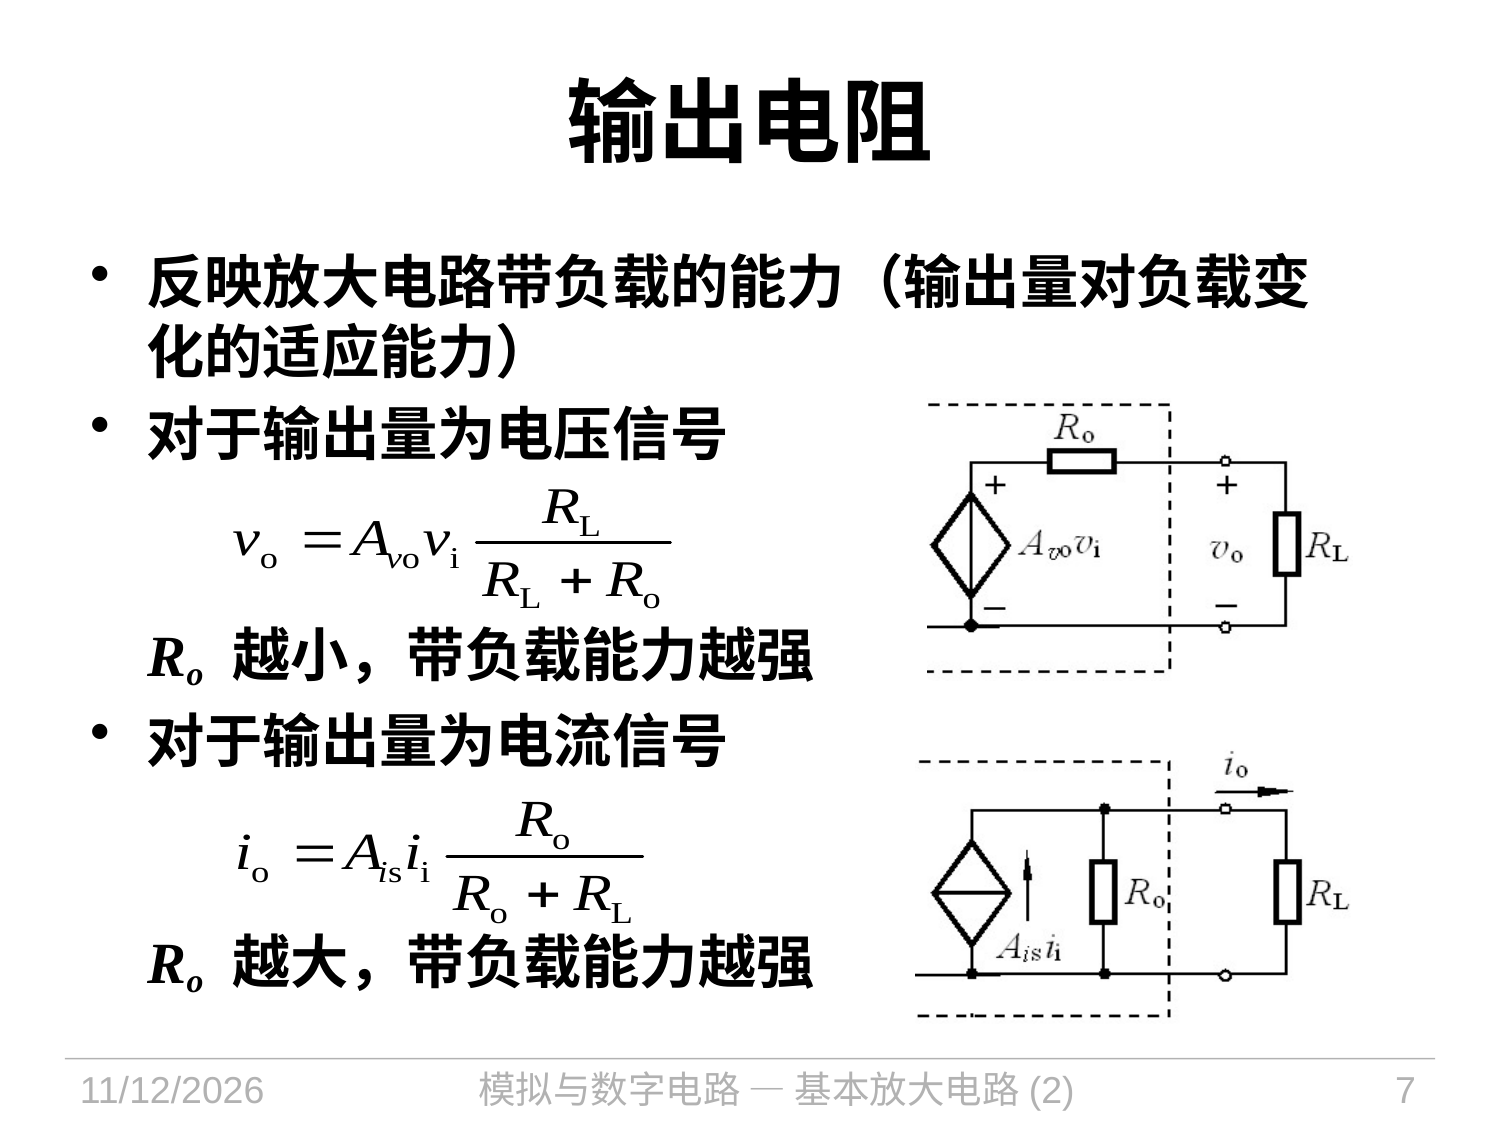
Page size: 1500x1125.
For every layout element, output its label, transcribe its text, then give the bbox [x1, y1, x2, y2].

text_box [223, 473, 686, 621]
footer 模拟与数字电路 — 基本放大电路(2) [373, 1058, 1179, 1125]
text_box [226, 786, 656, 935]
list 反映放大电路带负载的能力（输出量对负载变化的适应能力） 对于输出量为电压信号 Ro 越小，带负载能力越强 对于输出量为电流信号 Ro 越大，带负载能力越强 [75, 237, 1376, 1047]
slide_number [64, 1058, 348, 1125]
picture [915, 746, 1356, 1024]
slide_number 7 [1230, 1058, 1431, 1125]
title 输出电阻 [75, 24, 1425, 213]
picture [927, 396, 1353, 681]
